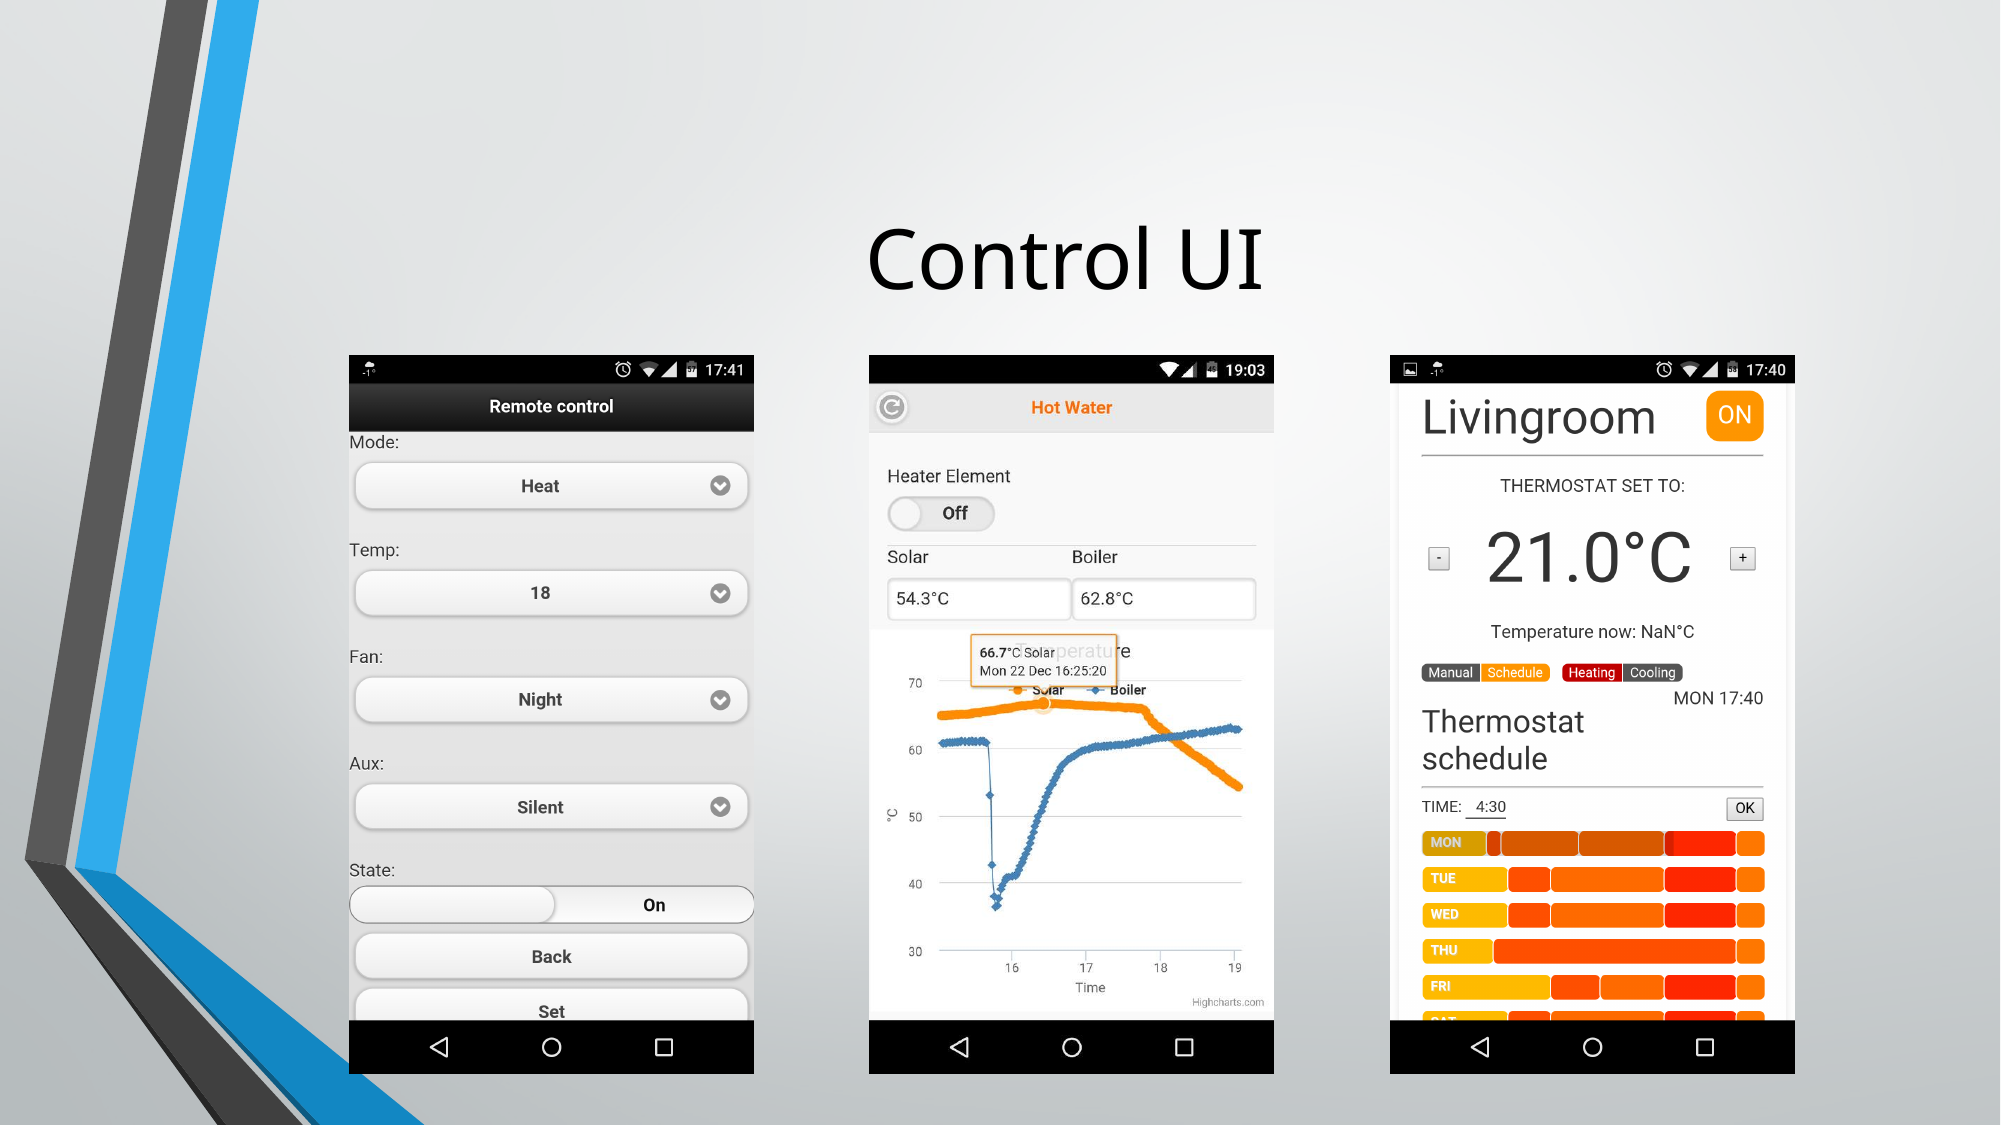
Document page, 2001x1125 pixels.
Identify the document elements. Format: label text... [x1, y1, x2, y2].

picture [1390, 355, 1795, 1074]
title Control UI [243, 112, 1887, 400]
picture [869, 355, 1274, 1074]
picture [349, 355, 754, 1074]
